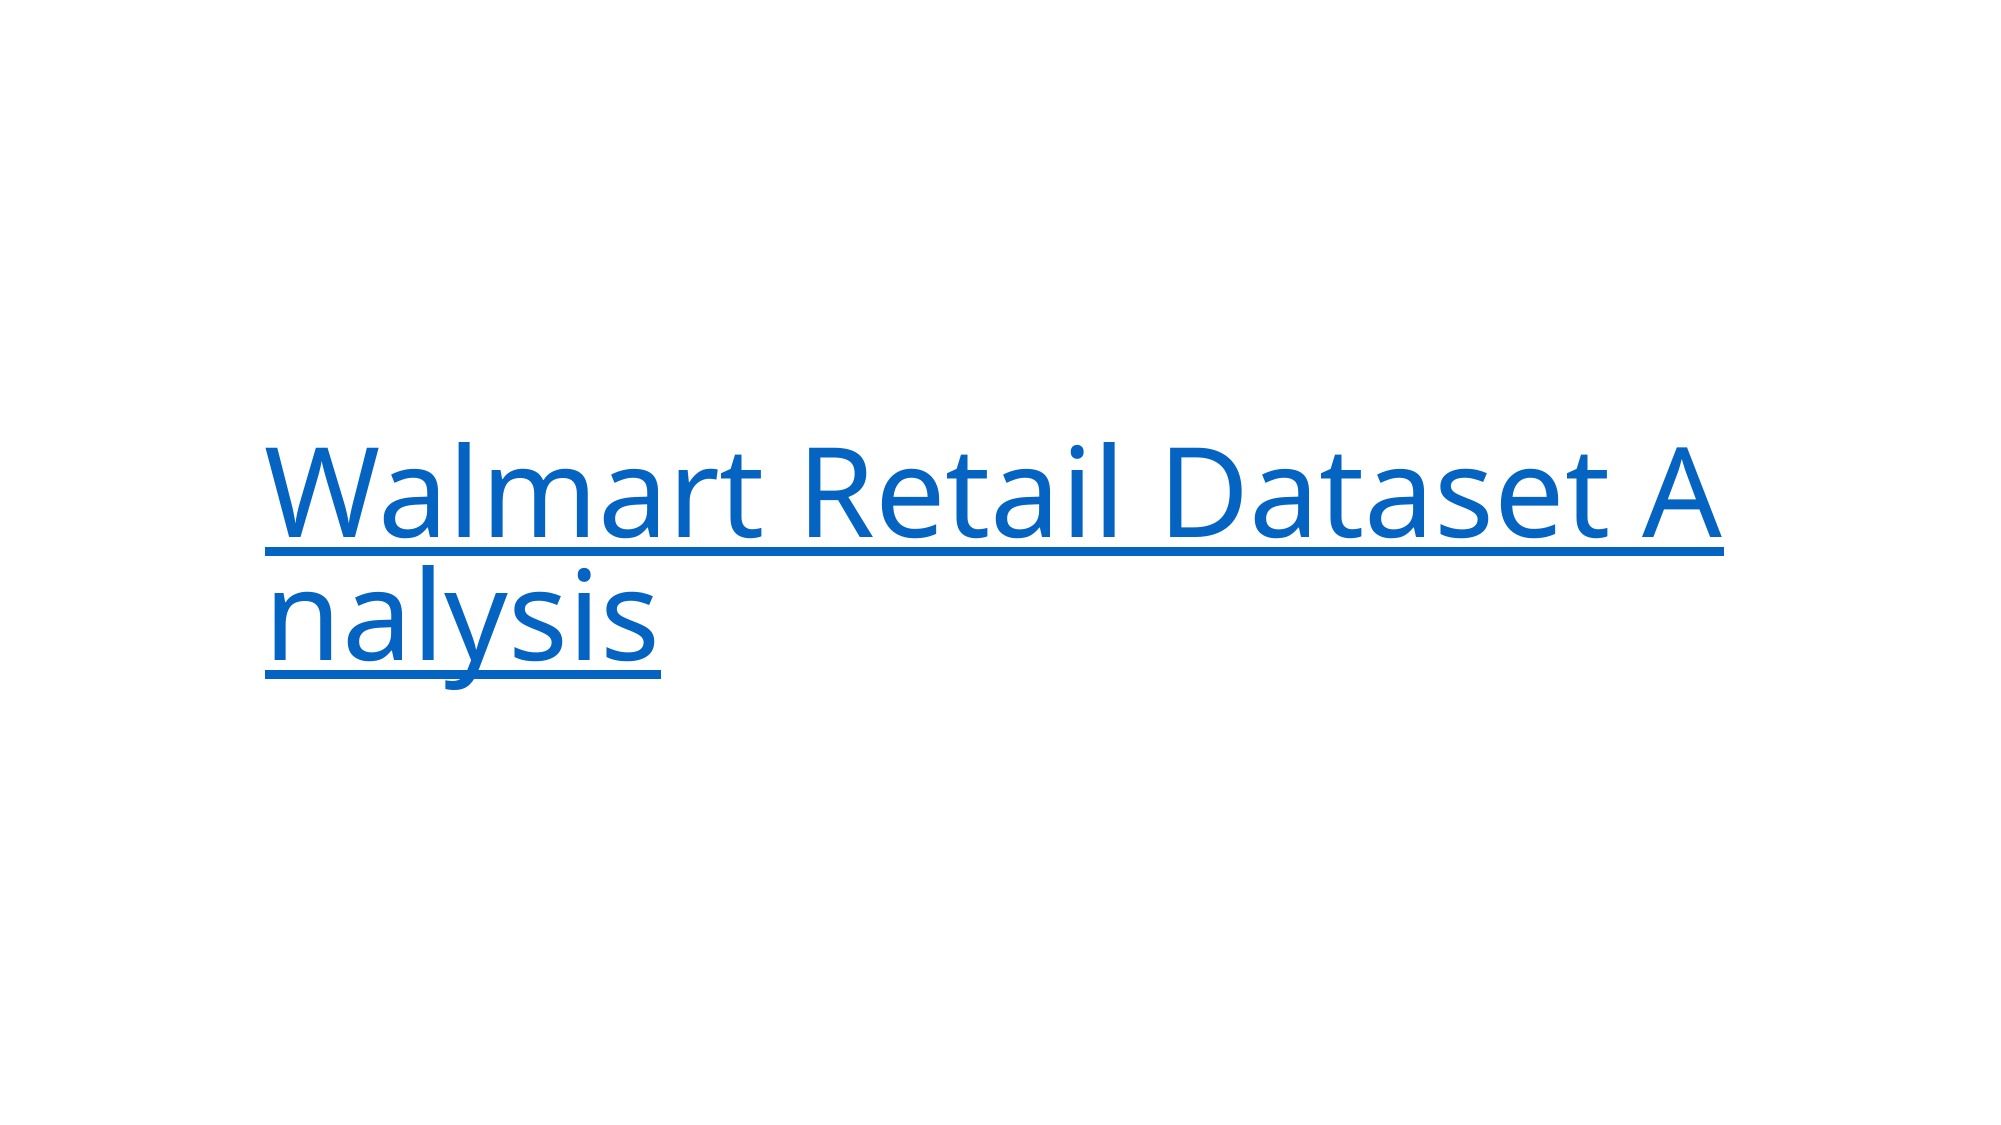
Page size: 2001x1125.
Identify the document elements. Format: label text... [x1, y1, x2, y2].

title Walmart Retail Dataset Analysis [249, 184, 1750, 576]
